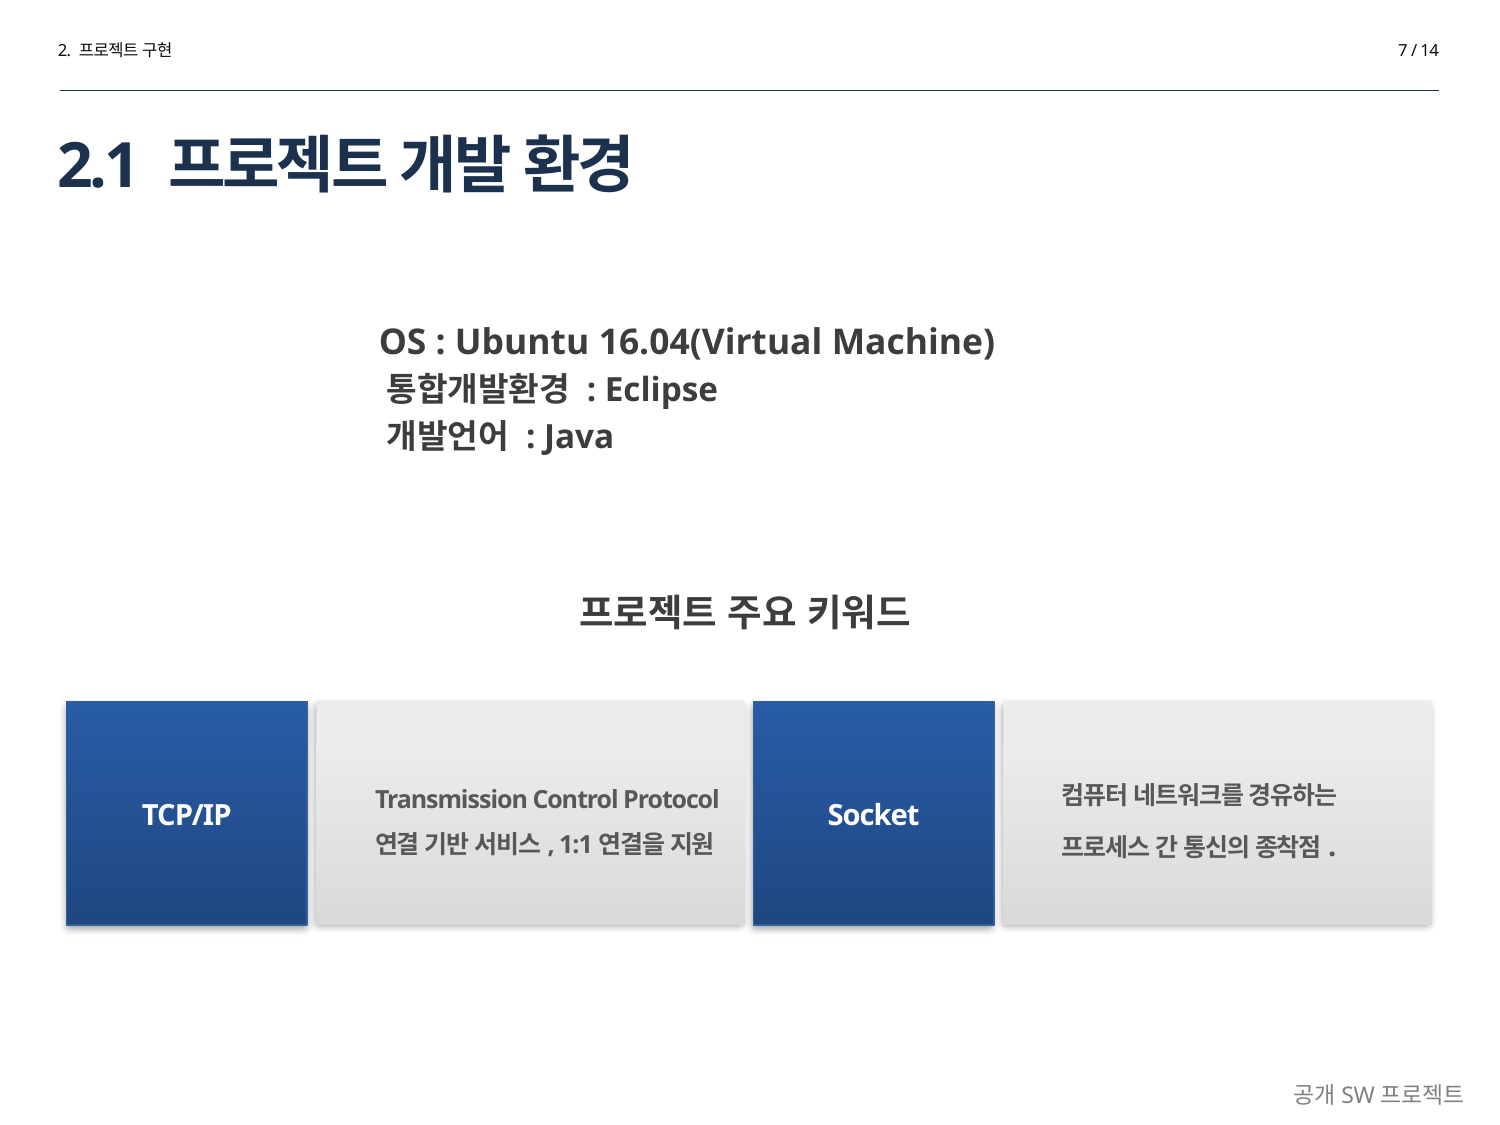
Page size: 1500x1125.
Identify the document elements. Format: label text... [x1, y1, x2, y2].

text_box OS : Ubuntu 16.04(Virtual Machine) 통합개발환경 : Eclipse 개발언어 : Java [345, 311, 1154, 467]
text_box 2. 프로젝트 구현 [43, 31, 303, 67]
title 2.1 프로젝트 개발 환경 [42, 114, 1190, 211]
text_box 공개SW프로젝트 [1257, 1059, 1500, 1125]
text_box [66, 581, 1433, 926]
text_box 7 / 14 [1193, 32, 1454, 70]
